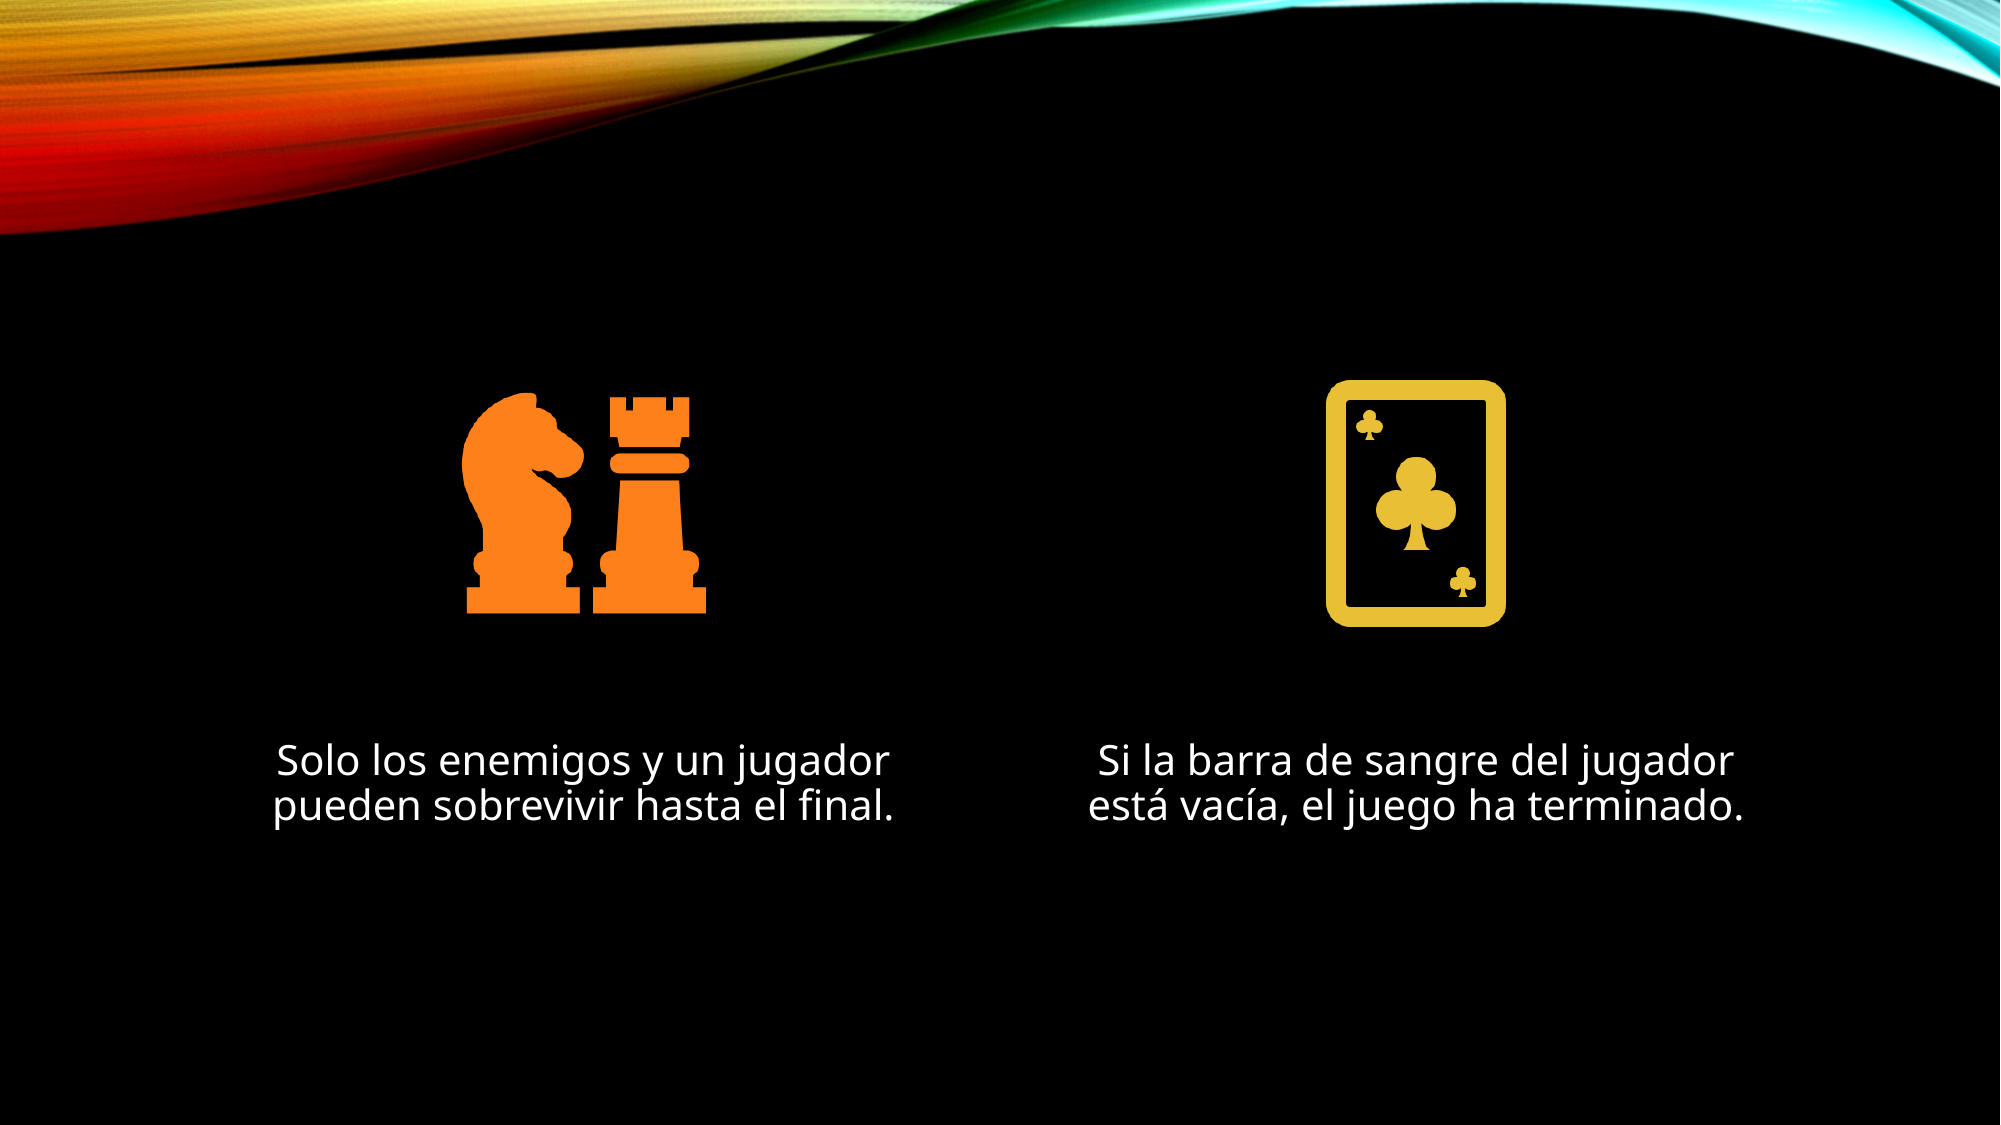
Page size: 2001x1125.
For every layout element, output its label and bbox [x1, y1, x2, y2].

picture [0, 0, 2000, 237]
list [112, 310, 1888, 891]
